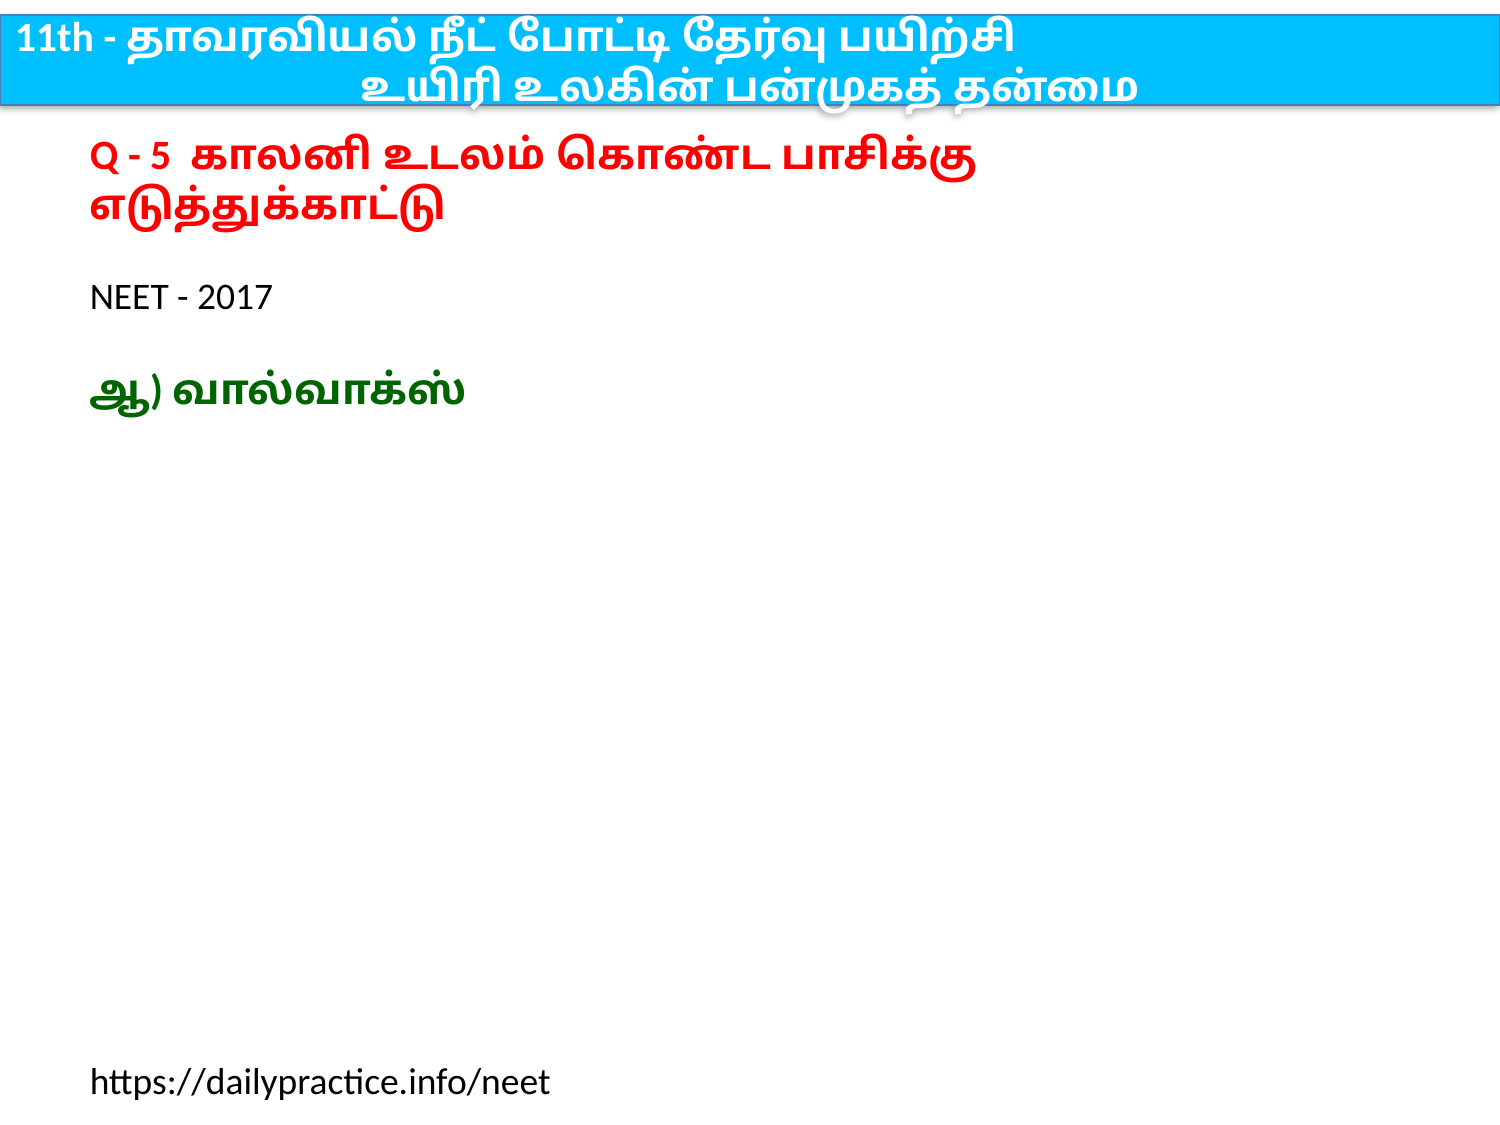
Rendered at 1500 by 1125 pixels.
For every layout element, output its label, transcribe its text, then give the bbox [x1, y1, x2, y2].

text_box 11th - தாவரவியல் நீட் போட்டி தேர்வு பயிற்சி உயிரி உலகின் பன்முகத் தன்மை [0, 14, 1500, 106]
text_box Q - 5 காலனி உடலம் கொண்ட பாசிக்கு எடுத்துக்காட்டு NEET - 2017 ஆ) வால்வாக்ஸ் [74, 75, 1275, 420]
text_box https://dailypractice.info/neet [74, 1049, 675, 1110]
